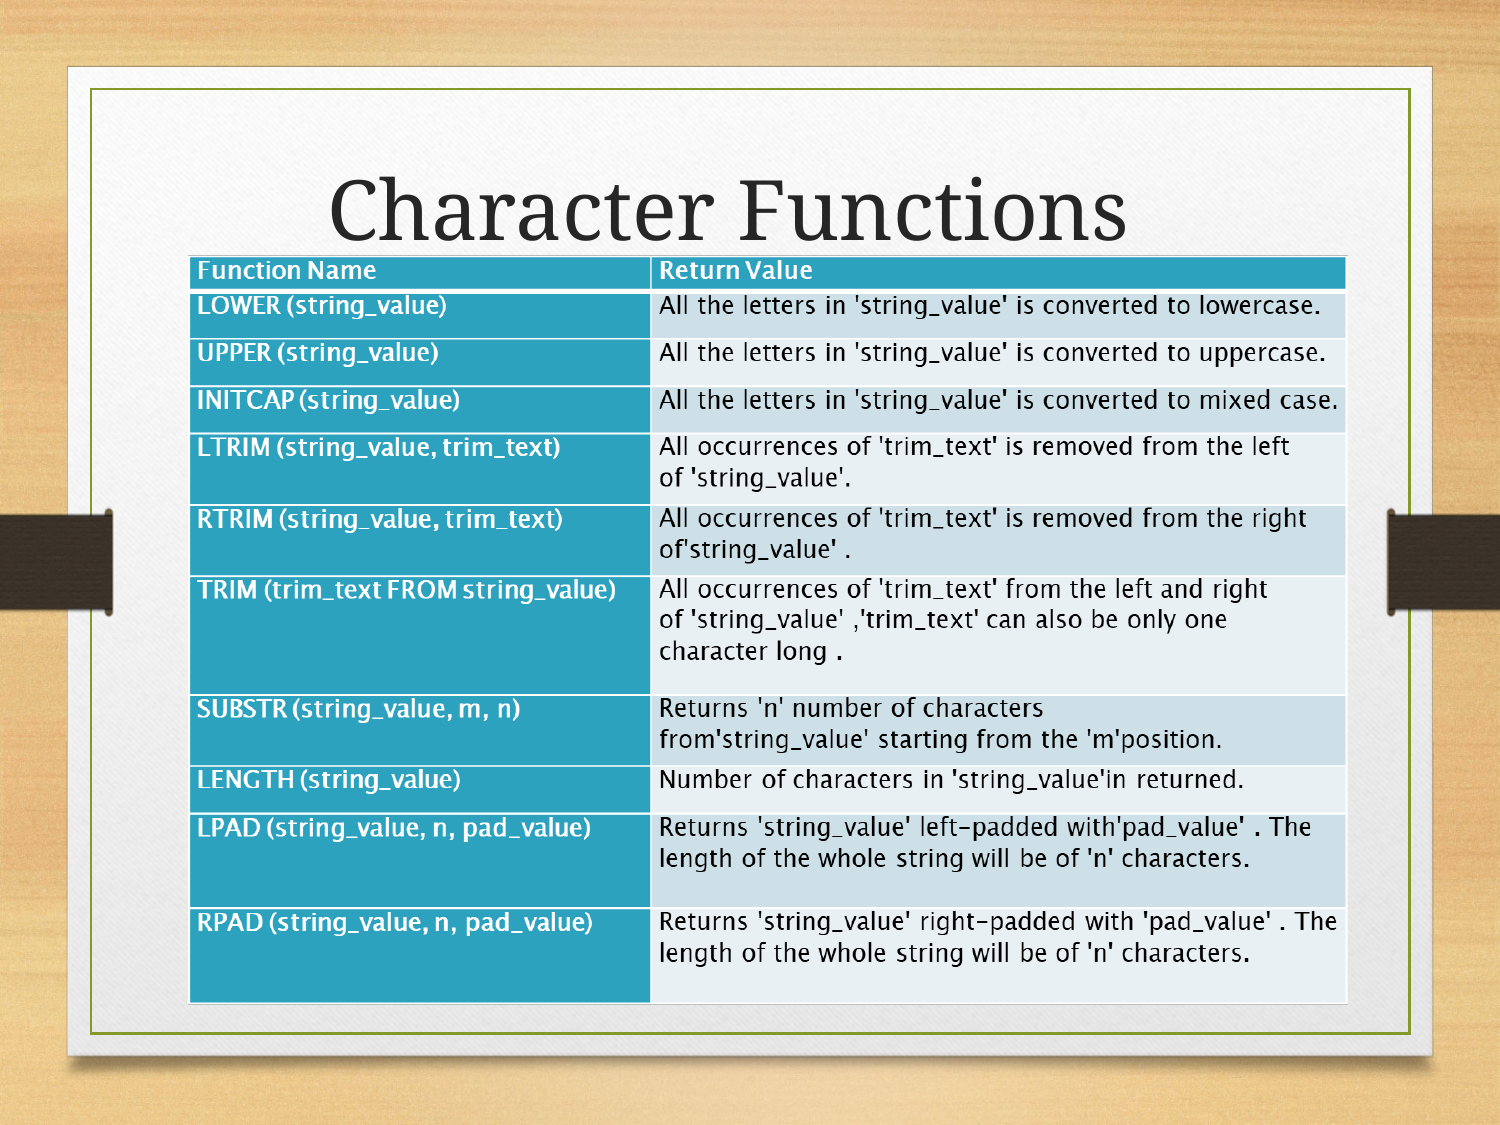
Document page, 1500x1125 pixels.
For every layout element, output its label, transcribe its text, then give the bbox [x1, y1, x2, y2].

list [187, 249, 1351, 1005]
title Character Functions [170, 99, 1287, 314]
picture [0, 0, 1500, 1125]
